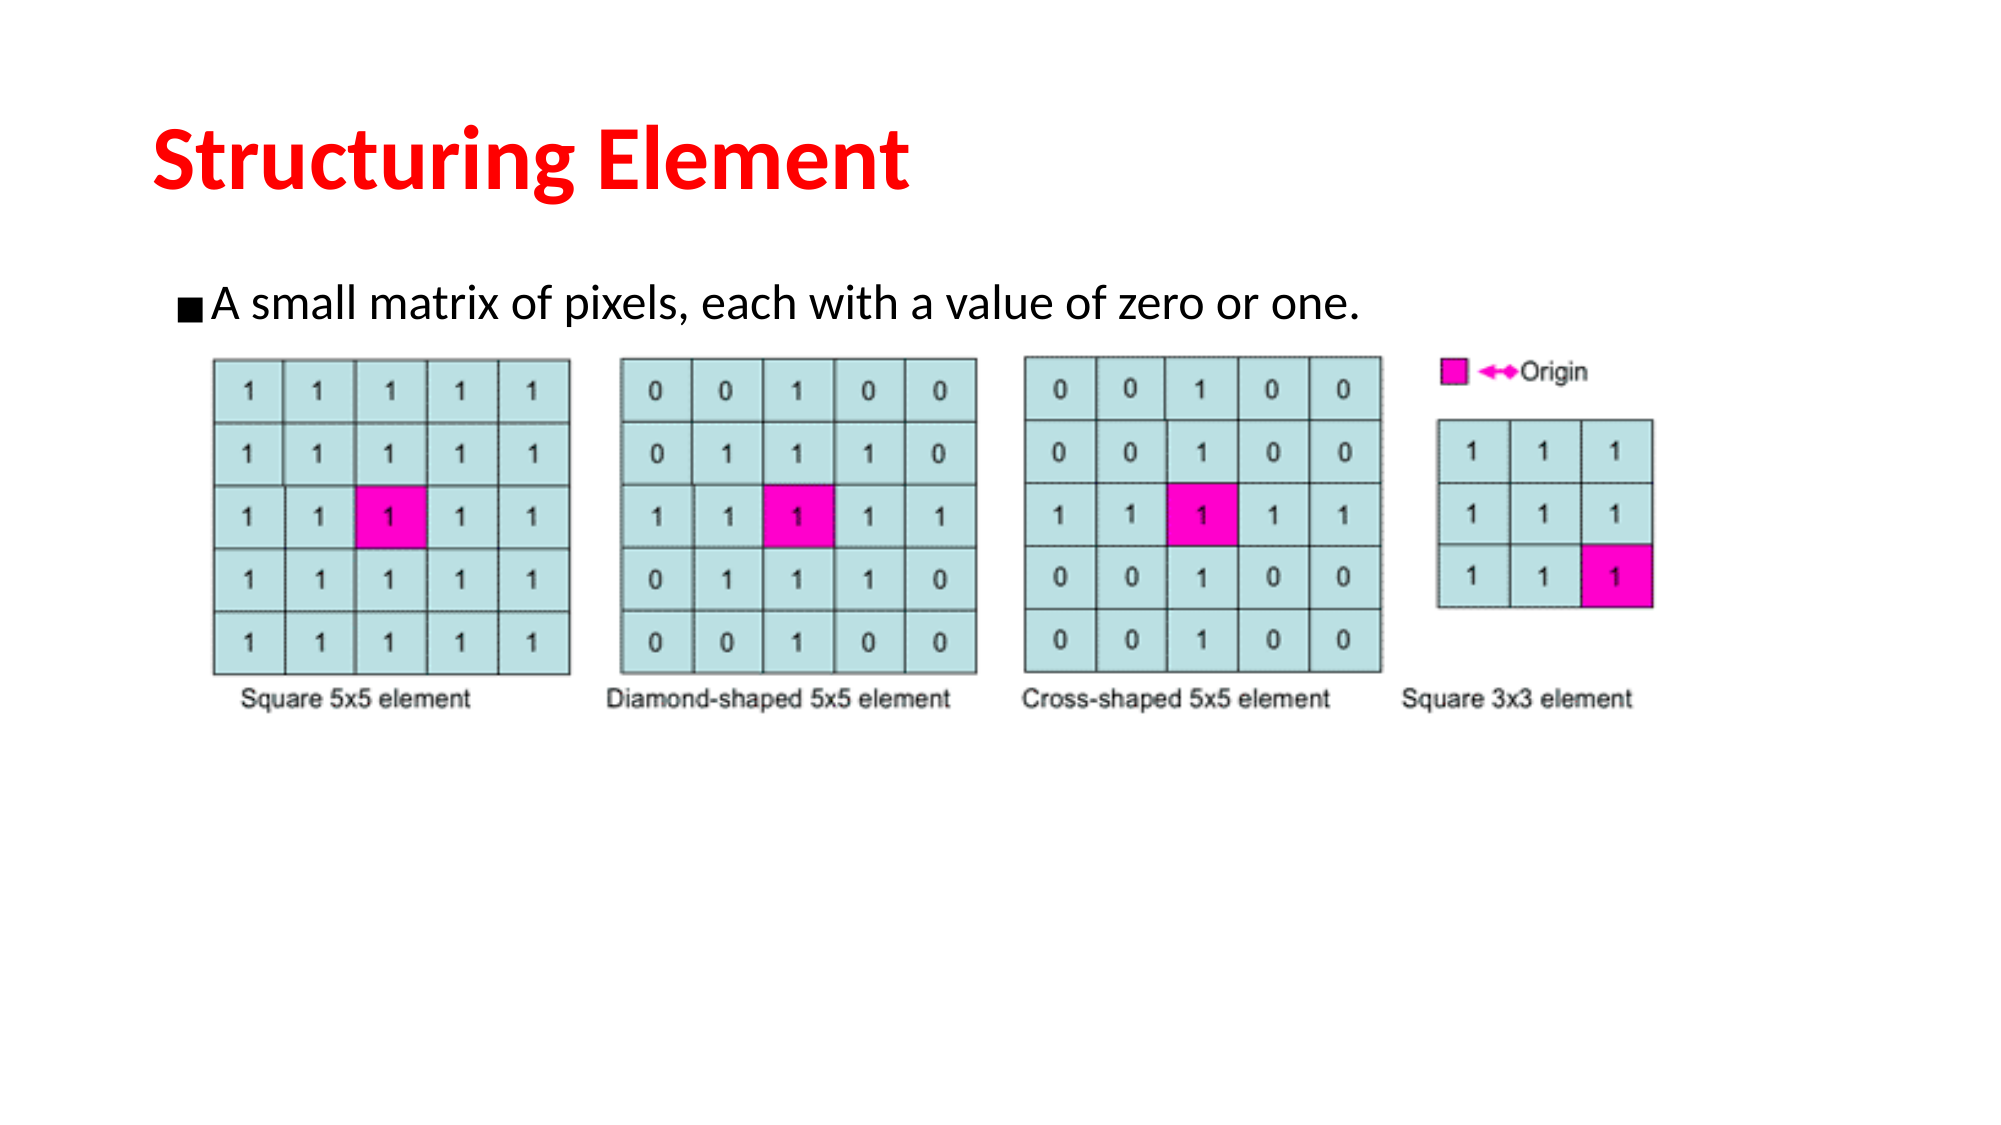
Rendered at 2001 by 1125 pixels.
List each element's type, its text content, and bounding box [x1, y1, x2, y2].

text_box A small matrix of pixels, each with a value of zero or one. [158, 268, 1814, 342]
picture [199, 345, 1669, 722]
title Structuring Element [137, 51, 1863, 269]
